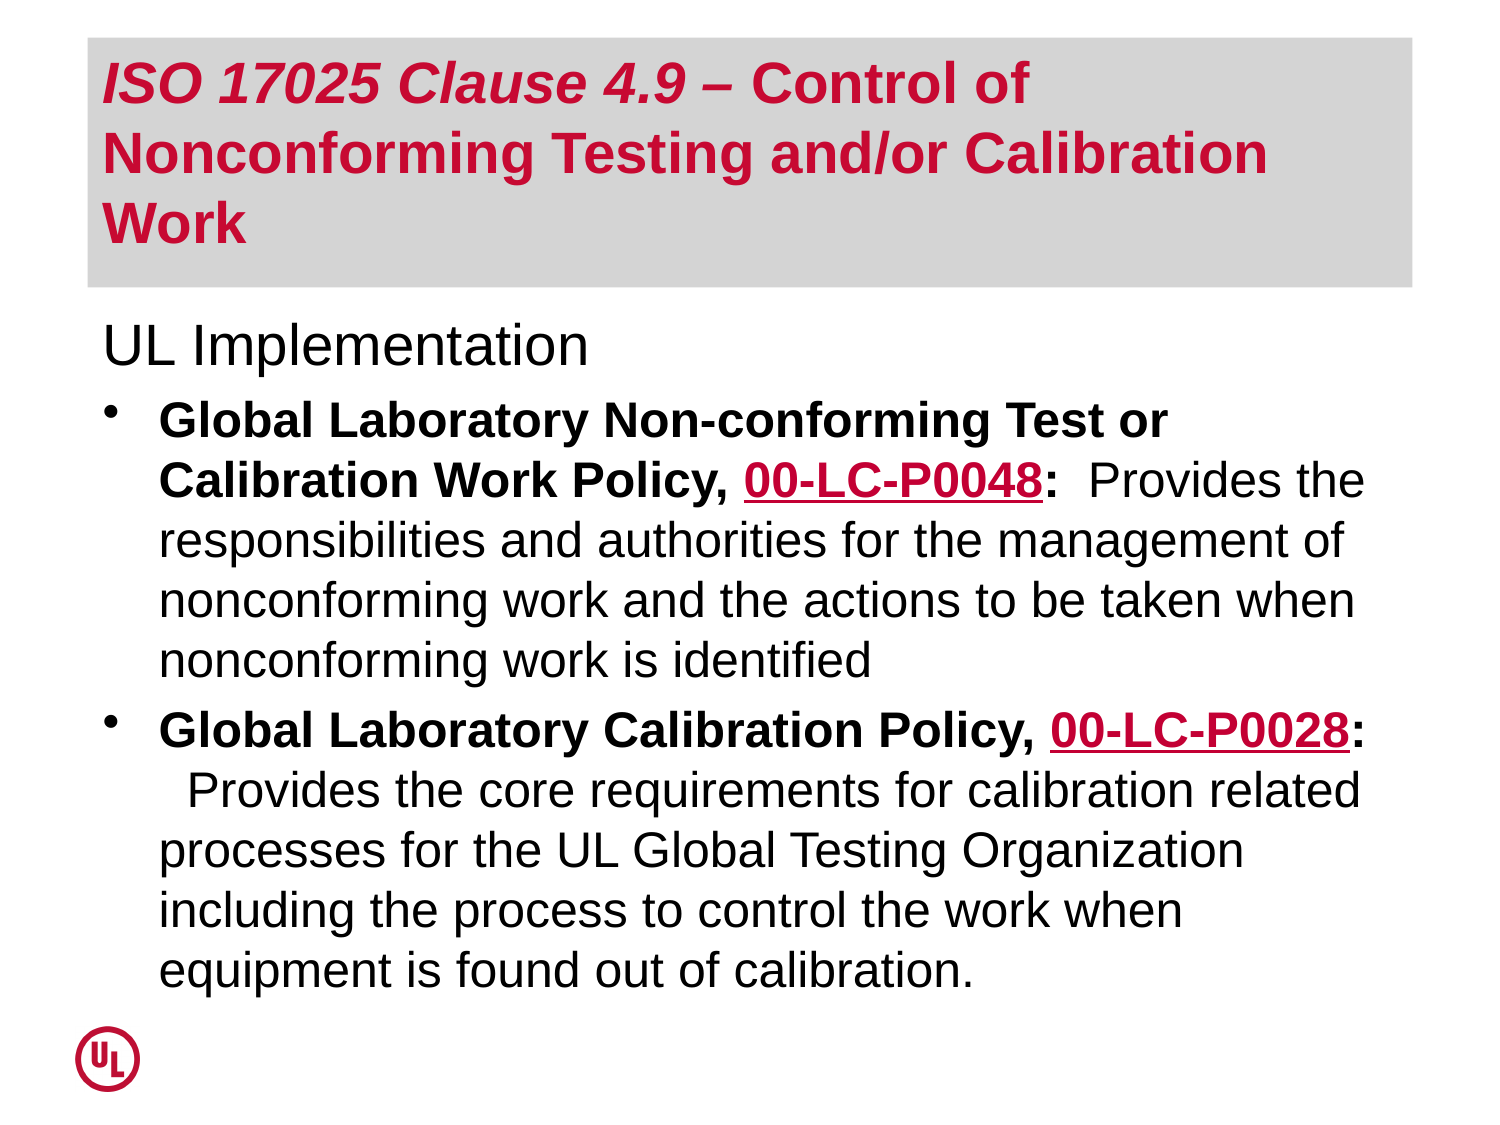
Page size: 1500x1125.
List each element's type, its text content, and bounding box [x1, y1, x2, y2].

picture [75, 1026, 140, 1092]
list UL Implementation Global Laboratory Non-conforming Test or Calibration Work Policy, 00-LC-P0048: Provides the responsibilities and authorities for the management of nonconforming work and the actions to be taken when nonconforming work is identified Global Laboratory Calibration Policy, 00-LC-P0028: Provides the core requirements for calibration related processes for the UL Global Testing Organization including the process to control the work when equipment is found out of calibration. [87, 299, 1388, 1075]
title ISO 17025 Clause 4.9 – Control of Nonconforming Testing and/or Calibration Work [87, 37, 1413, 288]
